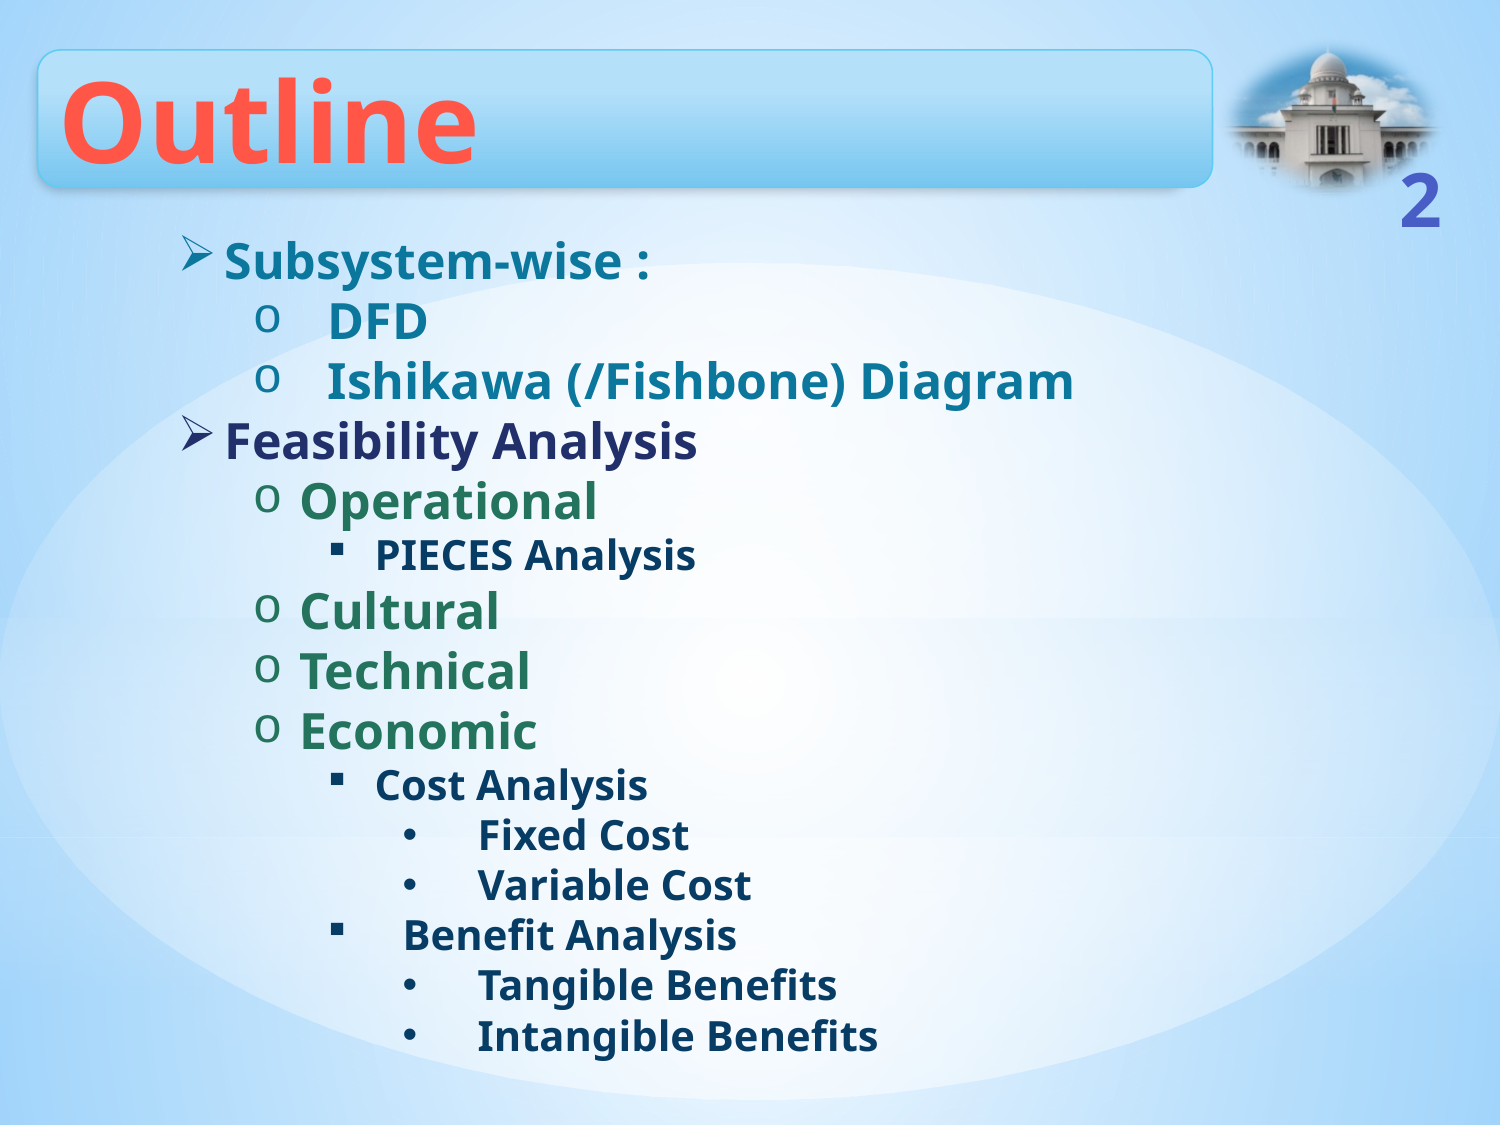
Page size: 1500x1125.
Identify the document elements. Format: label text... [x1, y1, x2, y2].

picture [1212, 34, 1453, 203]
slide_number 2 [1362, 162, 1479, 244]
text_box Outline [36, 49, 1206, 189]
text_box Subsystem-wise : DFD Ishikawa (/Fishbone) Diagram Feasibility Analysis Operational PIECES Analysis Cultural Technical Economic Cost Analysis Fixed Cost Variable Cost Benefit Analysis Tangible Benefits Intangible Benefits [162, 221, 1091, 1067]
